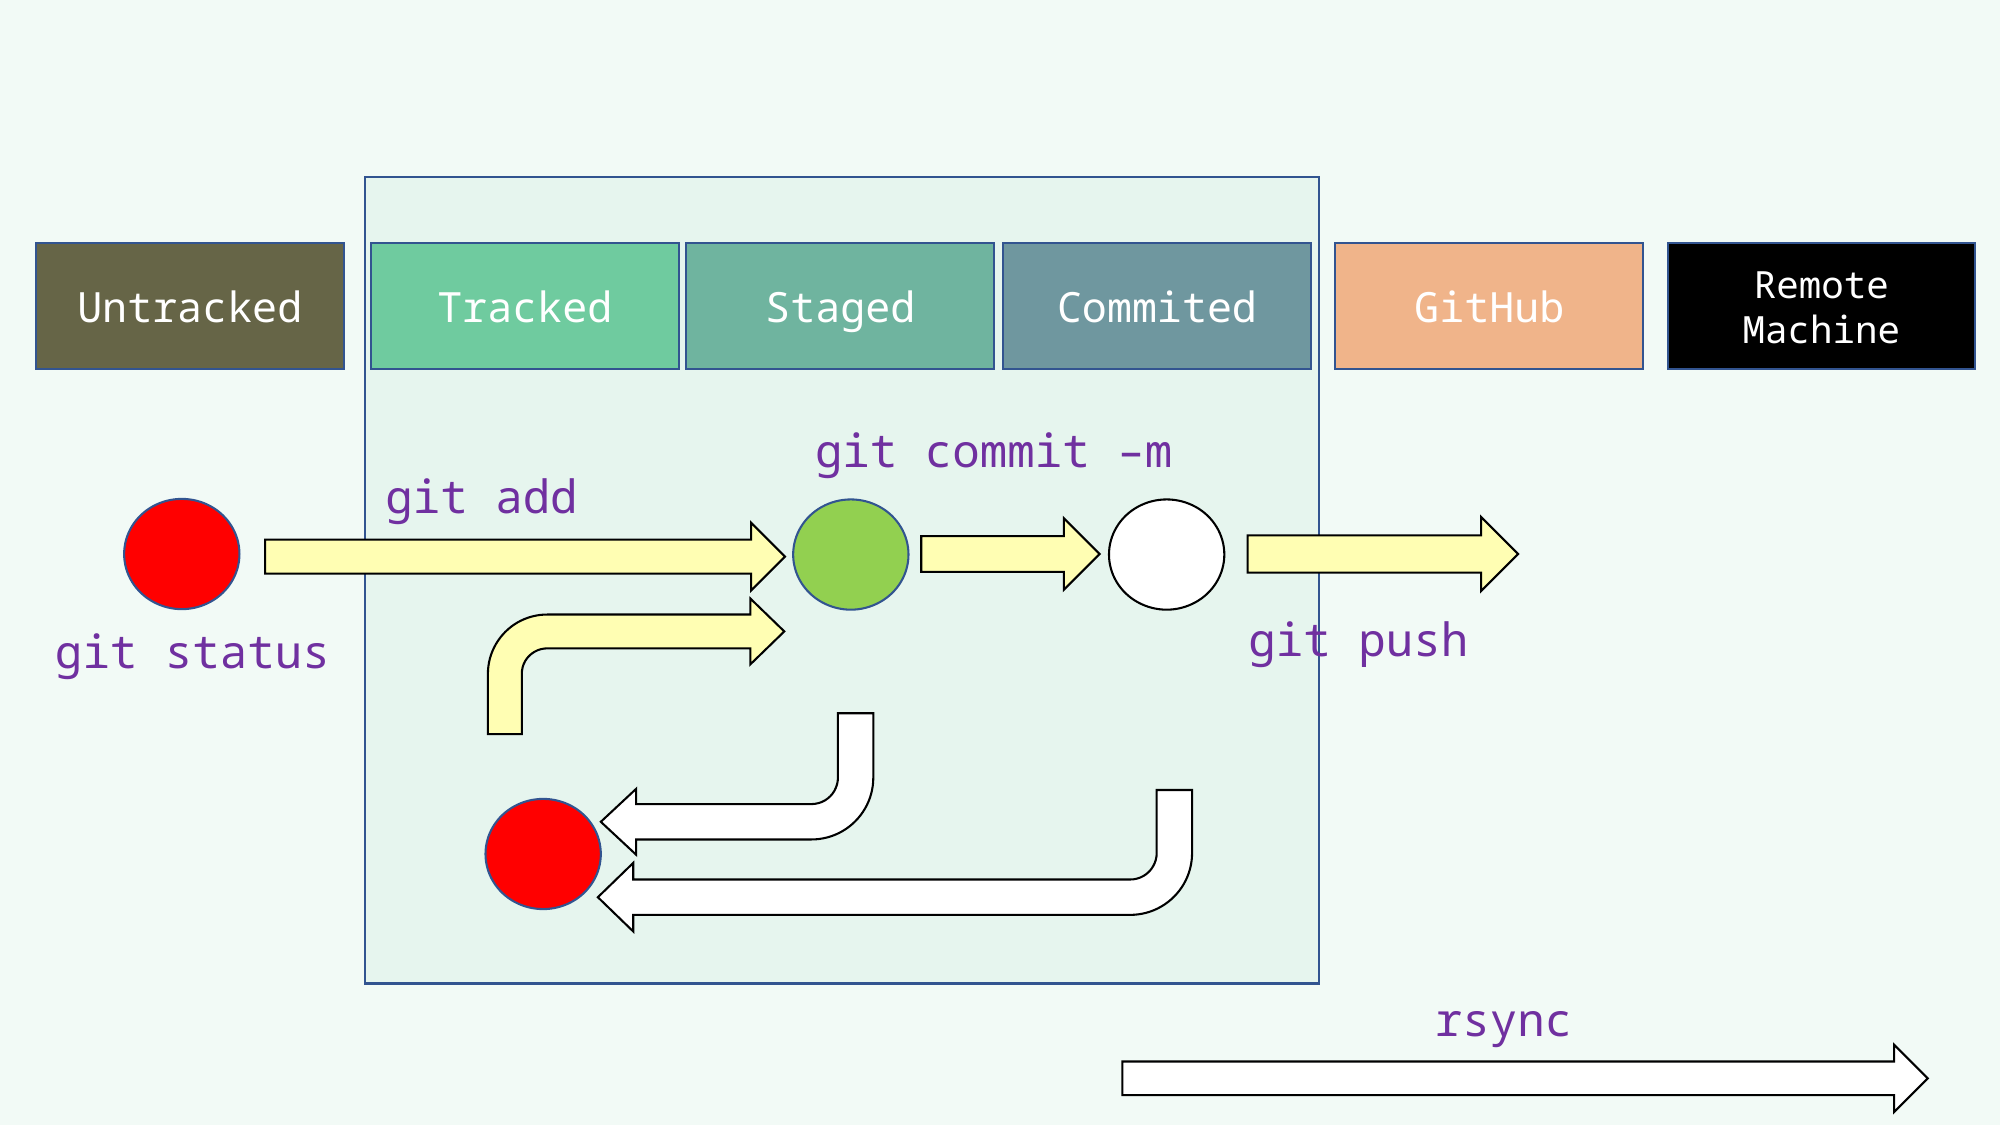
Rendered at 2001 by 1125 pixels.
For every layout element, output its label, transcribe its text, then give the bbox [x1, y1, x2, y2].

text_box [486, 686, 523, 736]
text_box git add [370, 460, 703, 530]
text_box [123, 497, 241, 611]
text_box [0, 0, 2000, 1125]
text_box [599, 712, 875, 858]
text_box [1121, 1042, 1930, 1115]
text_box Tracked [370, 242, 680, 370]
text_box [1107, 498, 1226, 611]
text_box [792, 498, 910, 611]
text_box [264, 520, 787, 593]
text_box [920, 515, 1102, 593]
text_box [1246, 514, 1520, 594]
text_box [533, 596, 786, 667]
text_box Staged [685, 242, 995, 370]
text_box git status [40, 615, 730, 686]
text_box git push [1233, 603, 1566, 673]
text_box rsync [1420, 983, 1752, 1054]
text_box Commited [1002, 242, 1312, 370]
text_box Remote Machine [1667, 242, 1976, 370]
text_box GitHub [1334, 242, 1644, 370]
text_box Untracked [35, 242, 345, 370]
text_box [484, 797, 602, 911]
text_box git commit –m [800, 414, 1490, 485]
text_box [364, 176, 1320, 985]
text_box [596, 788, 1194, 934]
